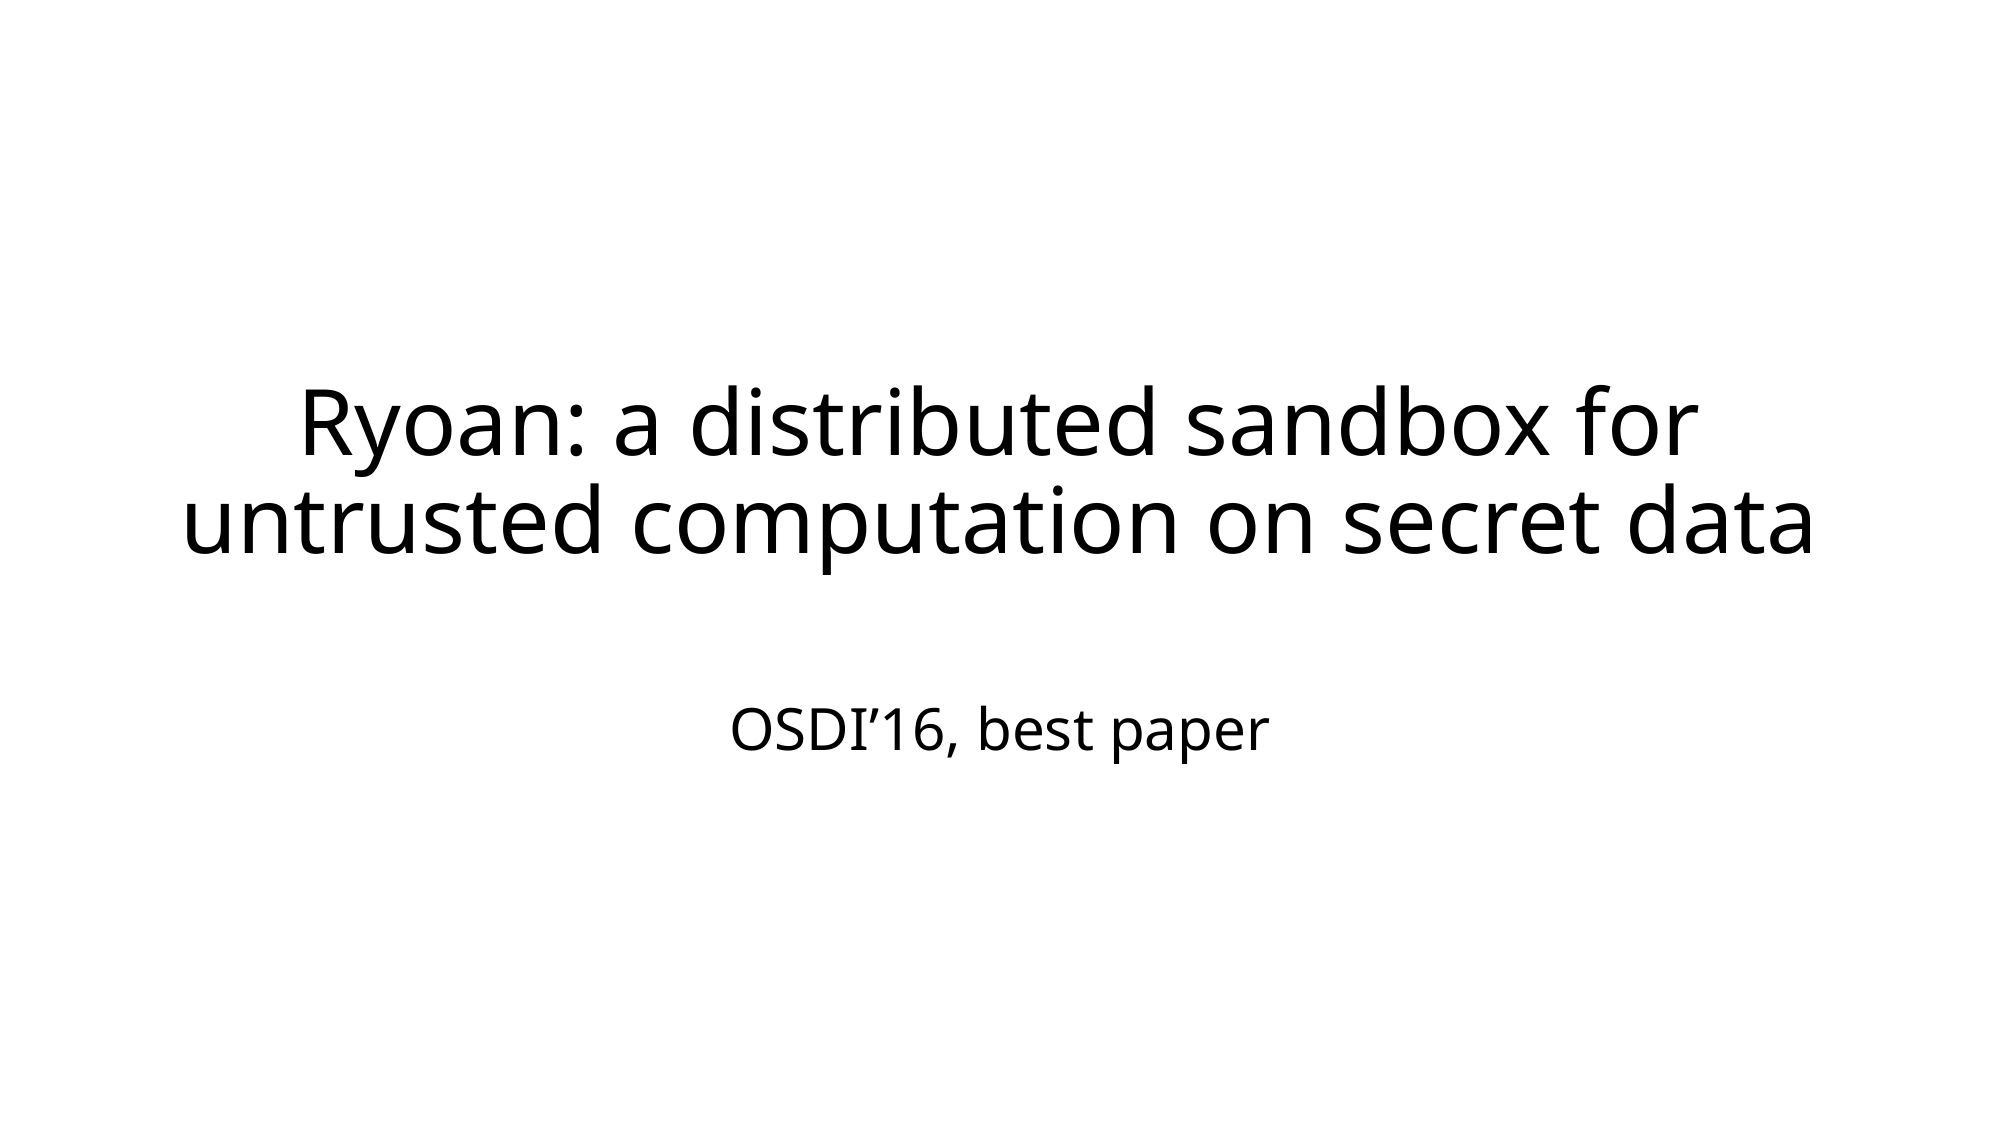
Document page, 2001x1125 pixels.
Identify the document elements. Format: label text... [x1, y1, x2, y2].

title Ryoan: a distributed sandbox for untrusted computation on secret data [137, 59, 1863, 692]
list OSDI’16, best paper [137, 692, 1863, 1014]
